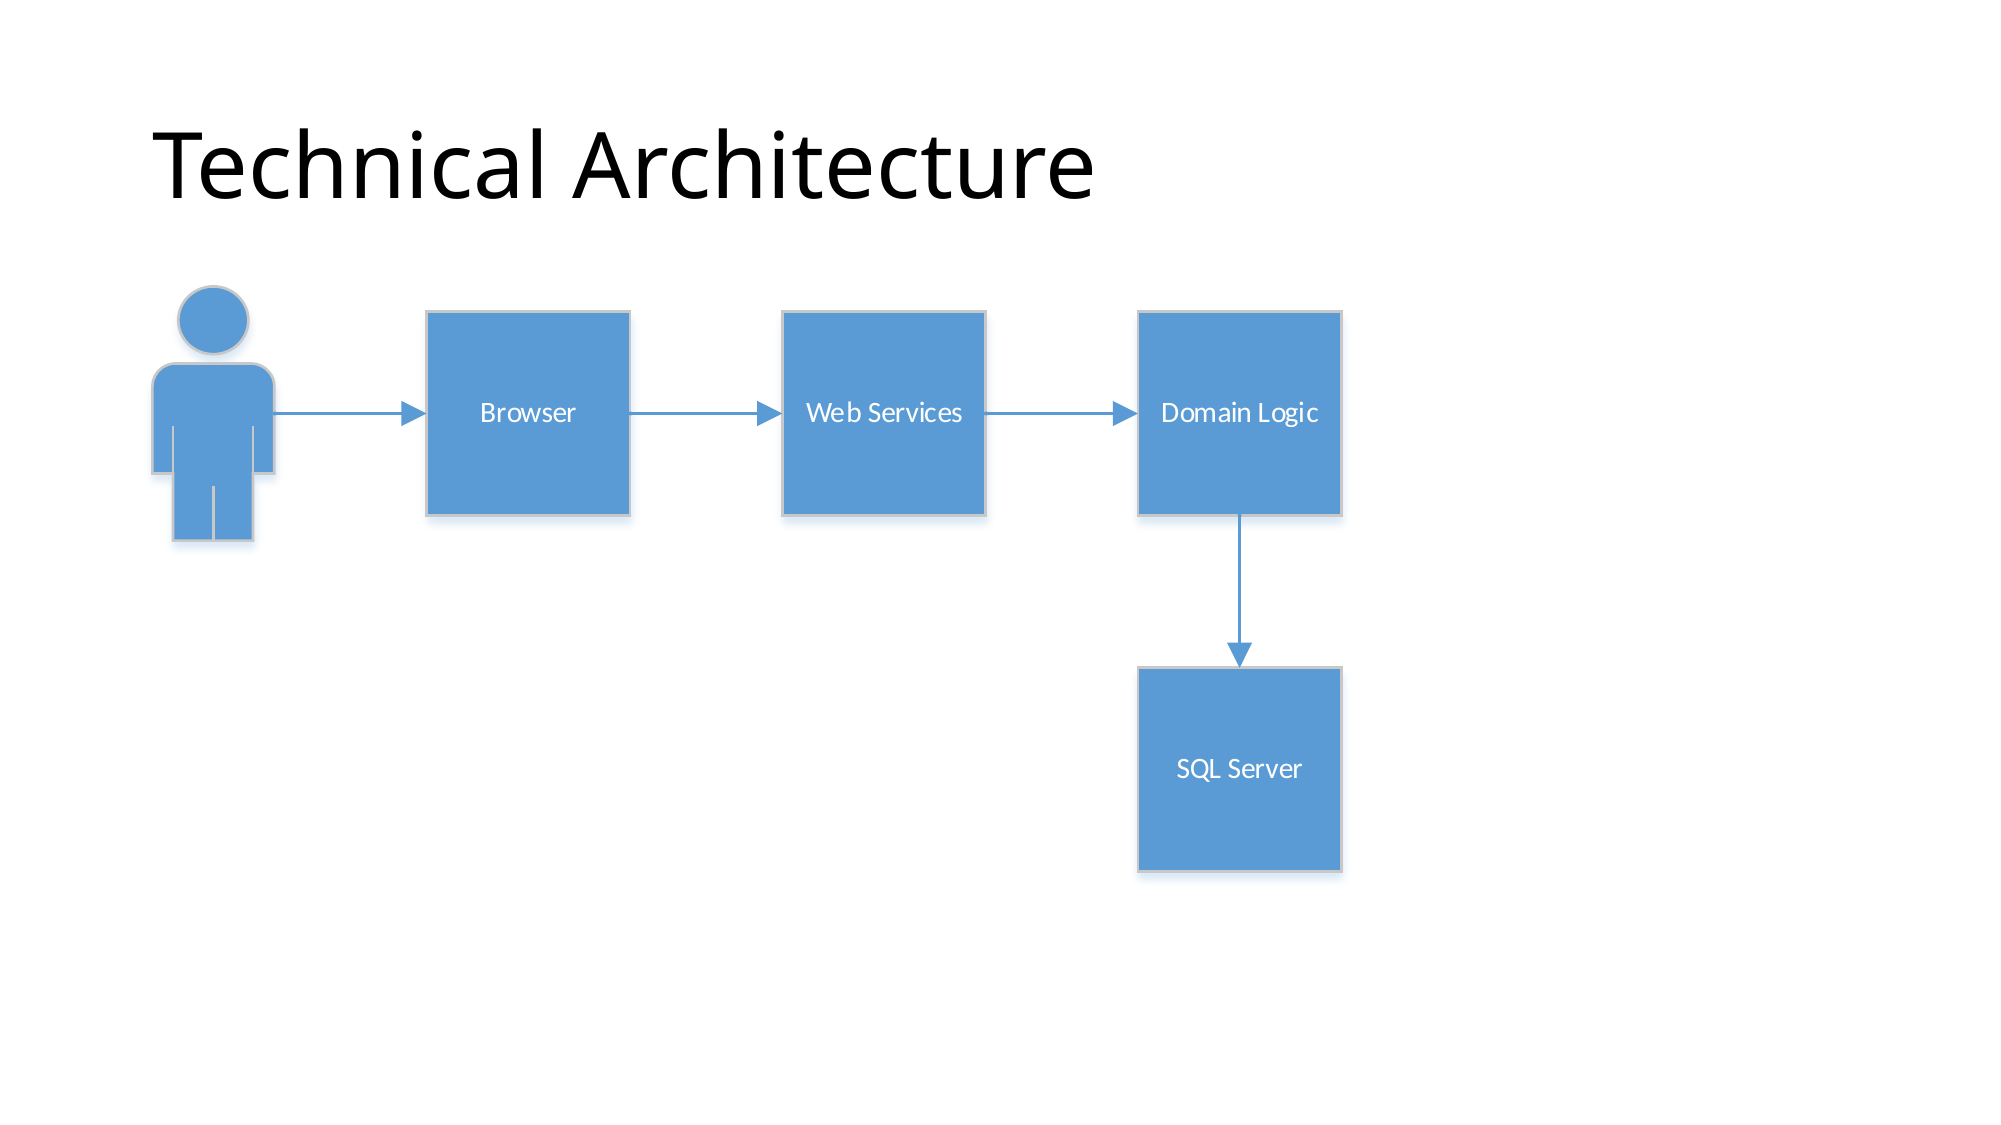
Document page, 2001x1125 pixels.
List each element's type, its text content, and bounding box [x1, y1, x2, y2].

picture [137, 277, 1356, 891]
title Technical Architecture [137, 59, 1863, 278]
